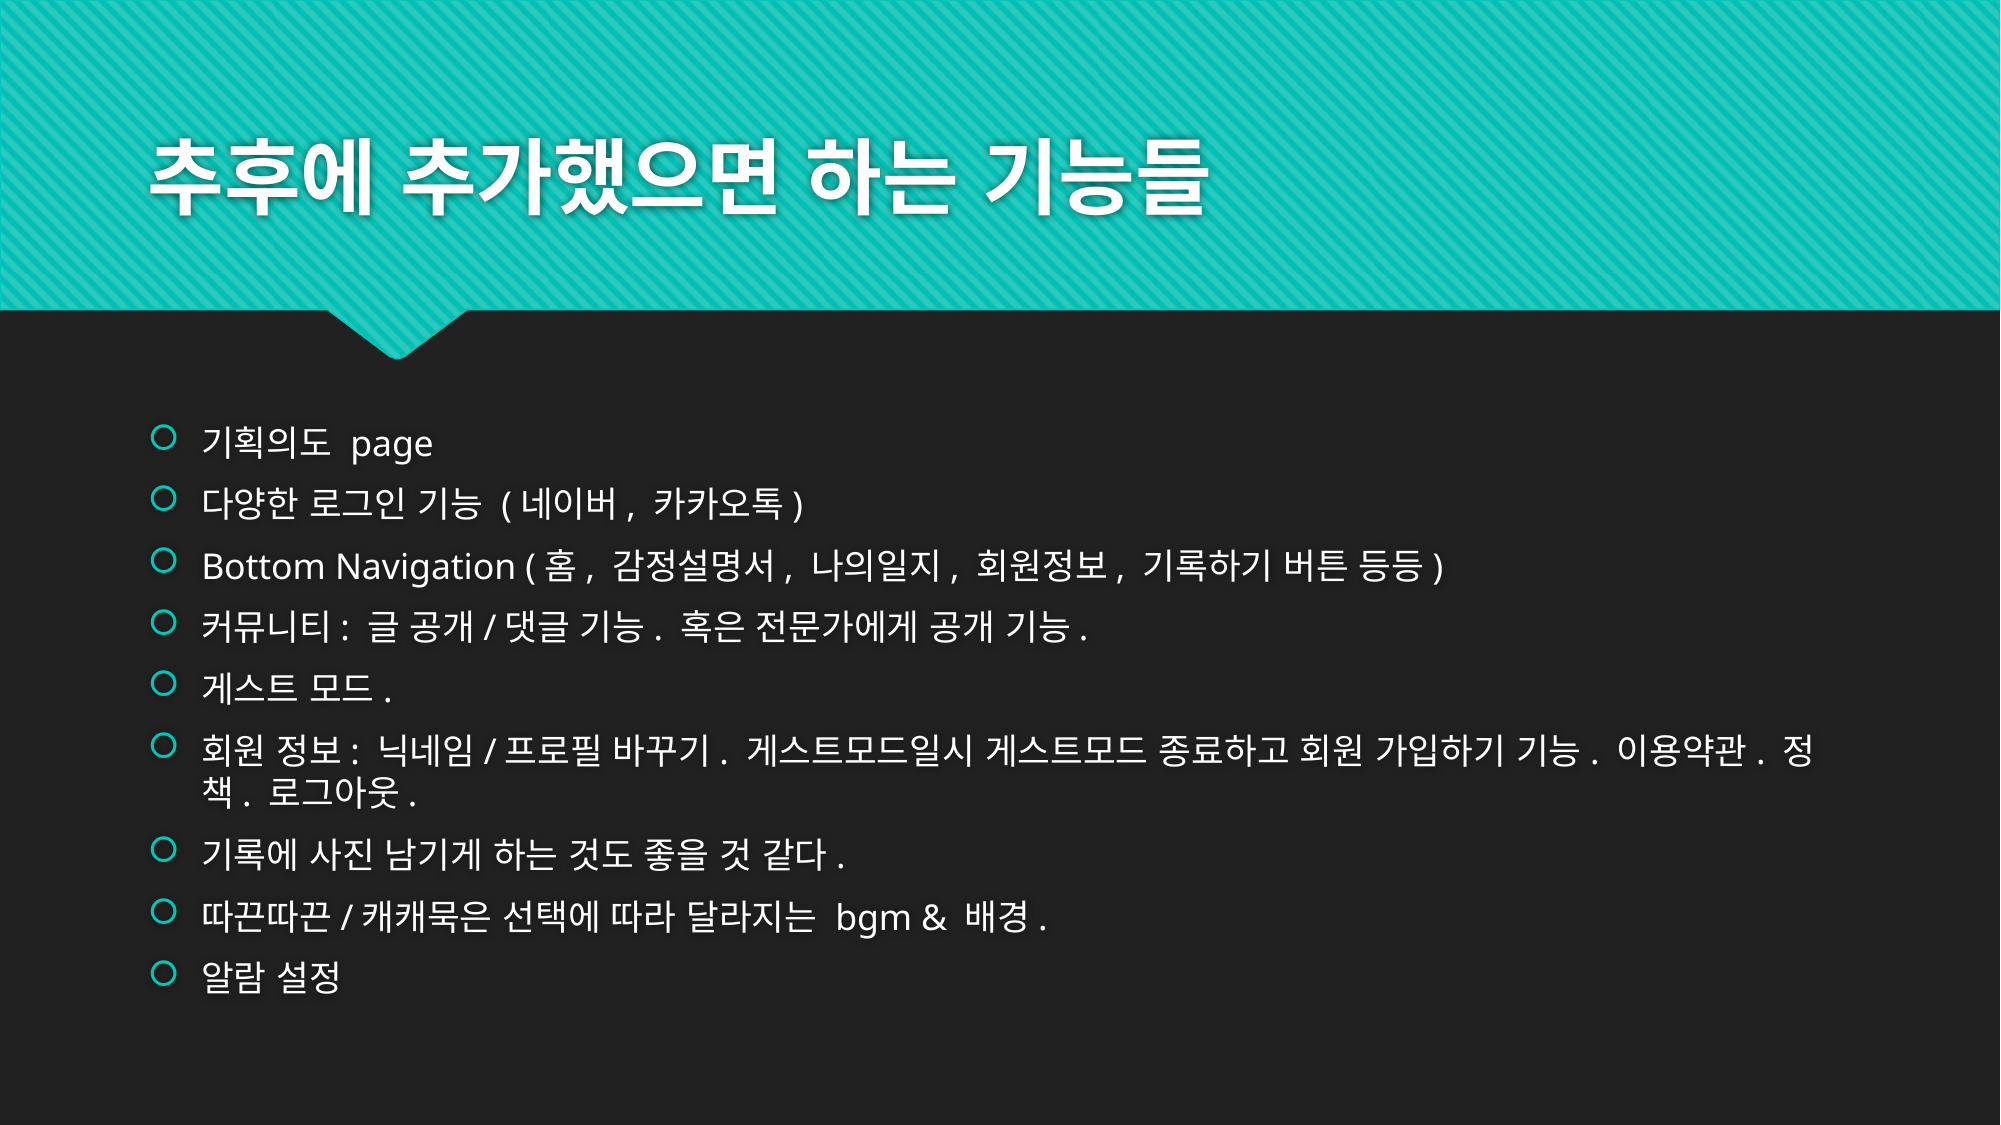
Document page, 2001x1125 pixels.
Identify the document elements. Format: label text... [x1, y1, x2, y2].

list 기획의도 page 다양한 로그인 기능 (네이버, 카카오톡) Bottom Navigation (홈, 감정설명서, 나의일지, 회원정보, 기록하기 버튼 등등) 커뮤니티: 글 공개/댓글 기능. 혹은 전문가에게 공개 기능. 게스트 모드. 회원 정보: 닉네임/프로필 바꾸기. 게스트모드일시 게스트모드 종료하고 회원 가입하기 기능. 이용약관. 정책. 로그아웃. 기록에 사진 남기게 하는 것도 좋을 것 같다. 따끈따끈/캐캐묵은 선택에 따라 달라지는 bgm & 배경. 알람 설정 [132, 411, 1865, 1008]
title 추후에 추가했으면 하는 기능들 [132, 73, 1868, 233]
